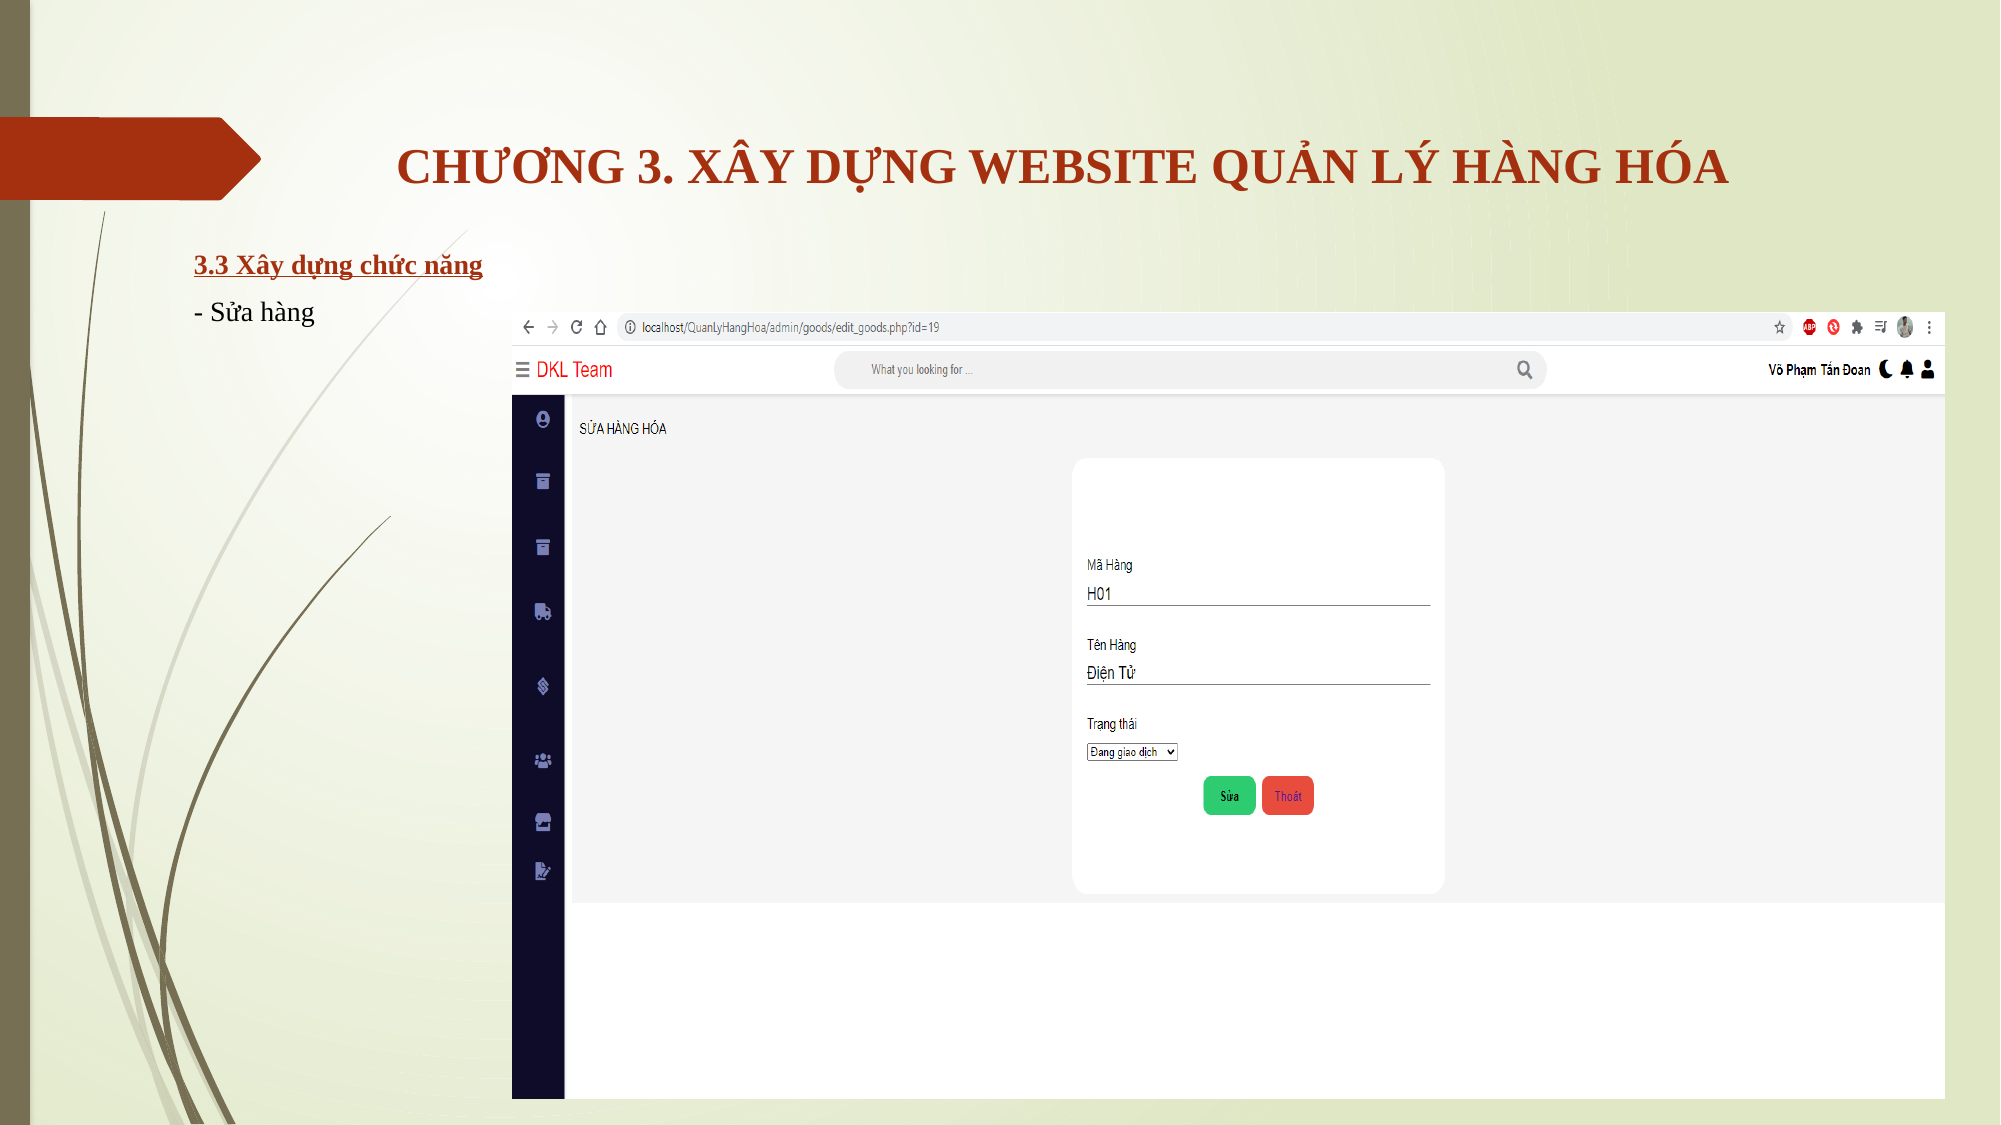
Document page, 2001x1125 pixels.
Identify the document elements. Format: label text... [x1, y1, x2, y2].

title CHƯƠNG 3. XÂY DỰNG WEBSITE QUẢN LÝ HÀNG HÓA [326, 79, 1800, 202]
picture [512, 312, 1945, 1100]
list 3.3 Xây dựng chức năng - Sửa hàng [107, 238, 746, 336]
